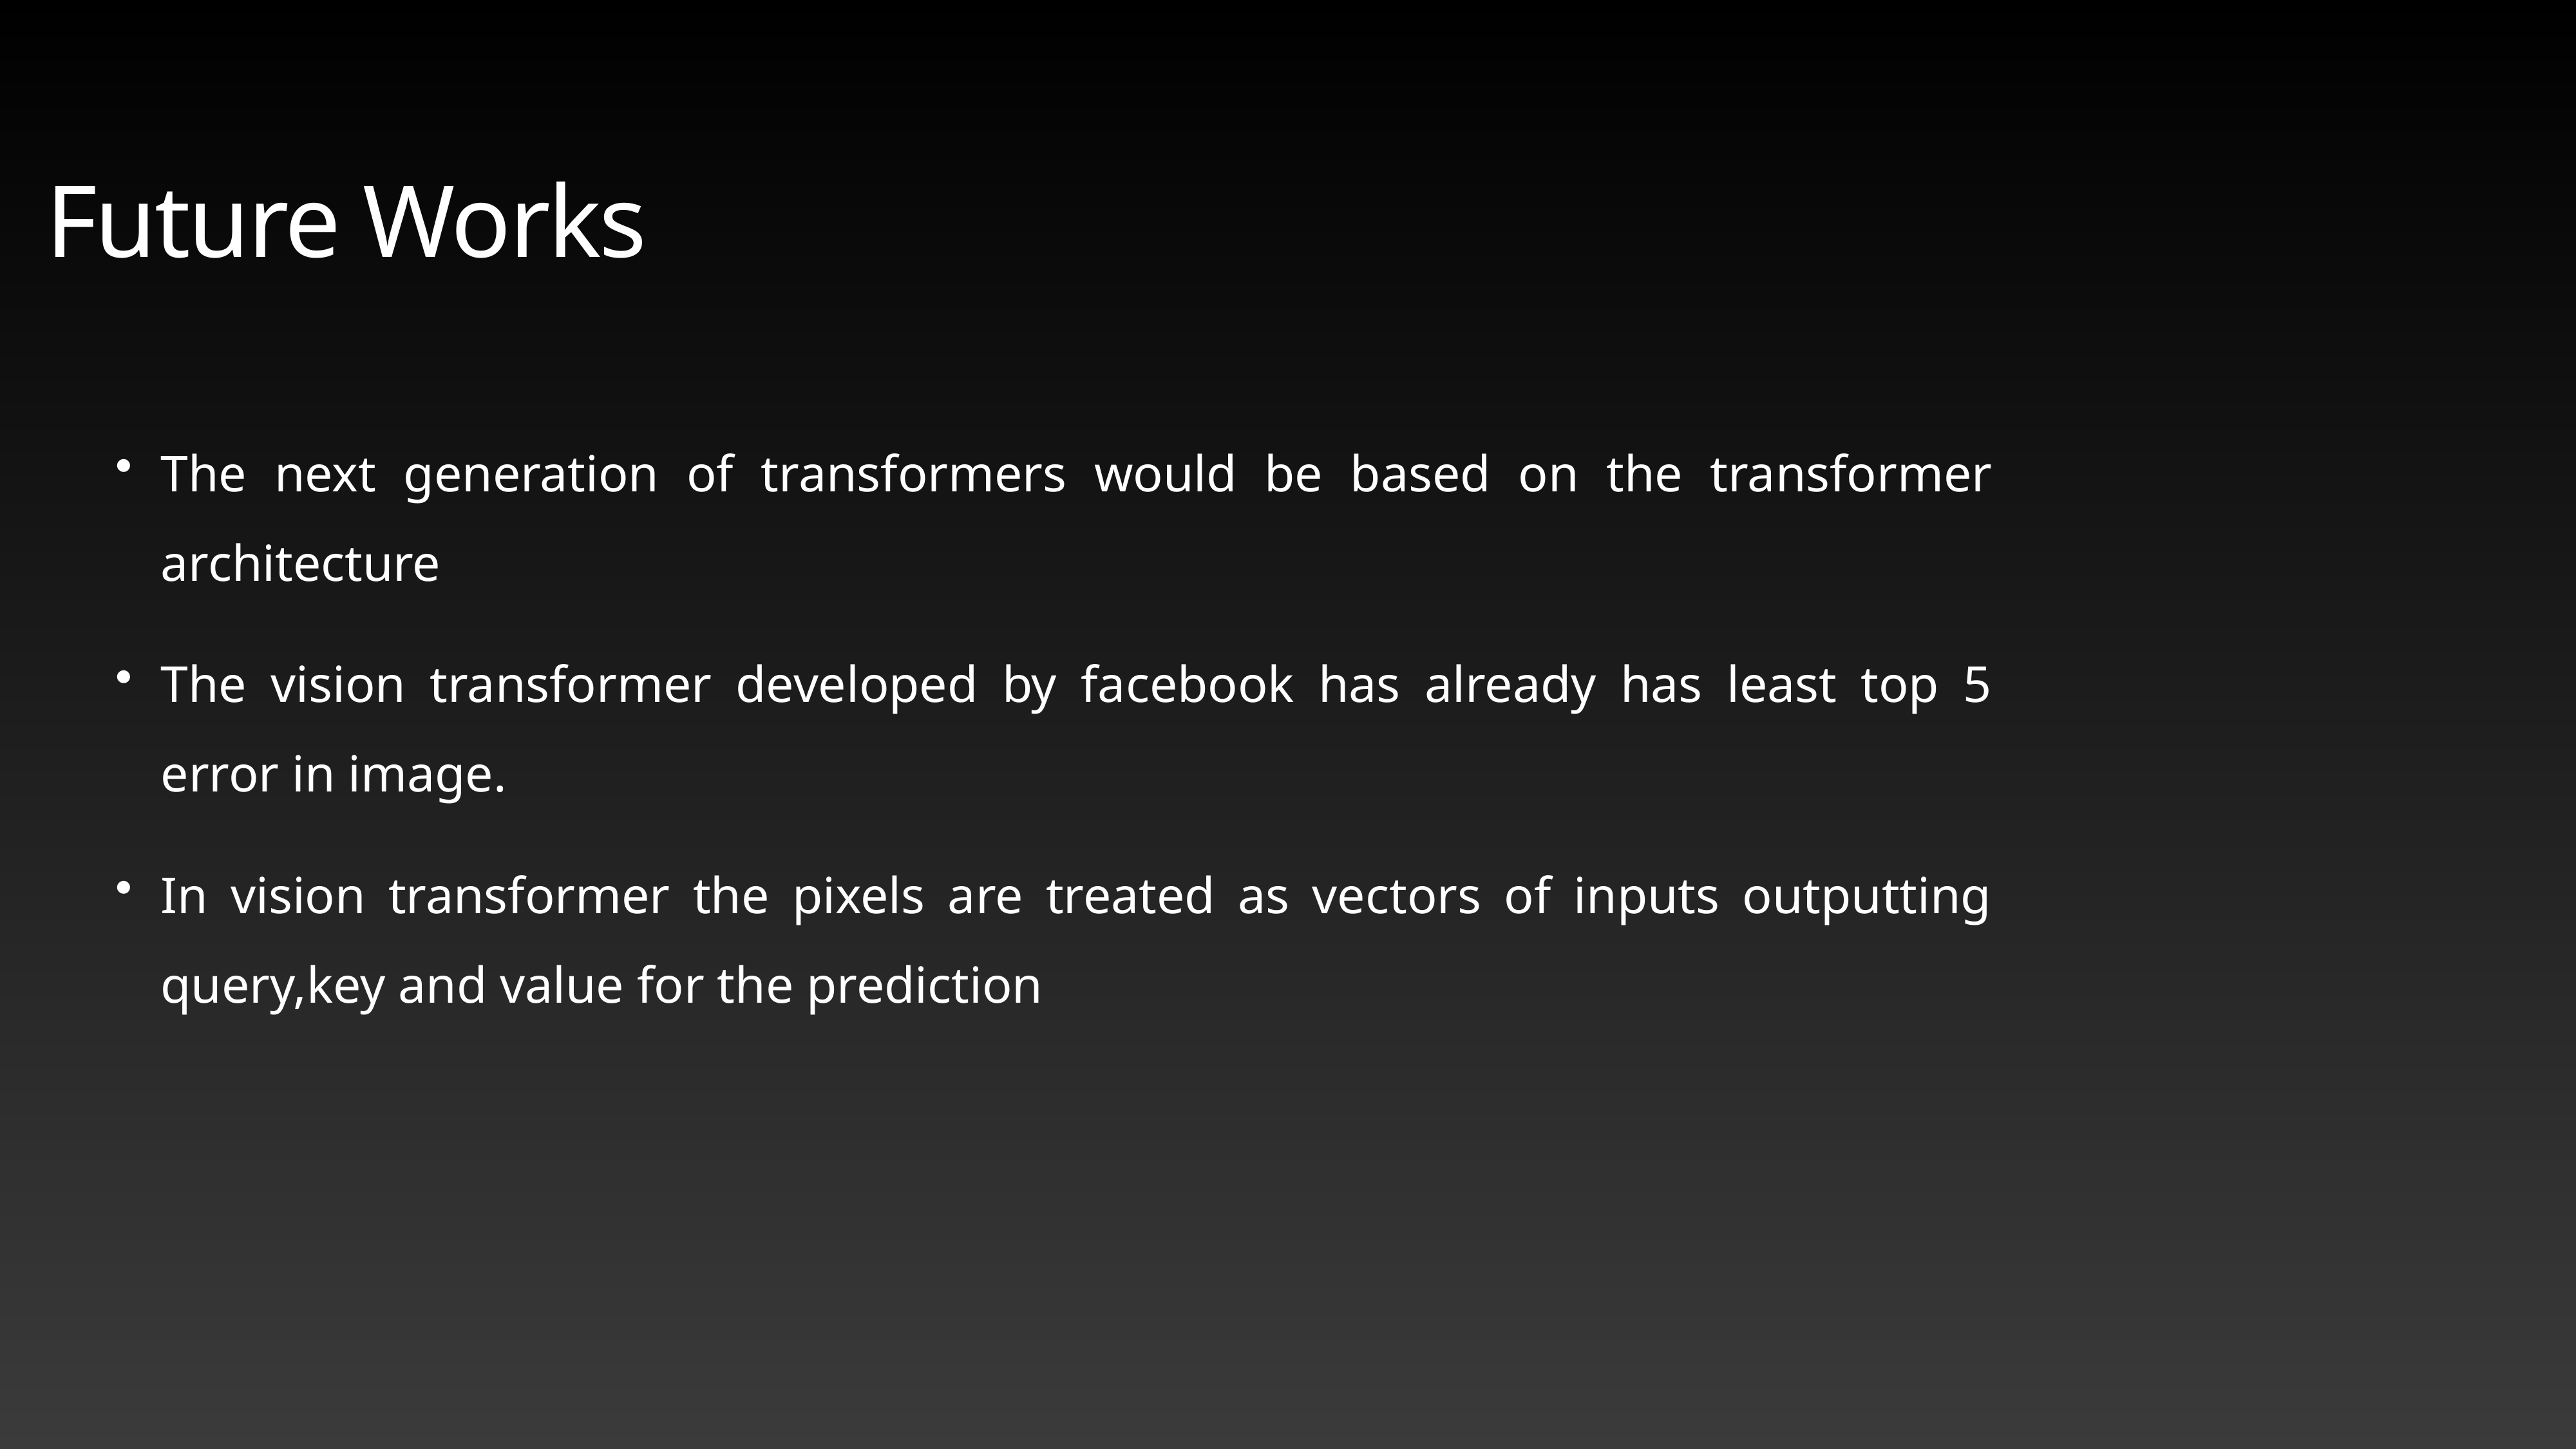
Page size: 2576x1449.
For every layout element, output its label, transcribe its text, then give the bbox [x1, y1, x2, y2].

text_box The next generation of transformers would be based on the transformer architecture The vision transformer developed by facebook has already has least top 5 error in image. In vision transformer the pixels are treated as vectors of inputs outputting query,key and value for the prediction [109, 406, 1999, 1018]
title Future Works [0, 122, 800, 282]
